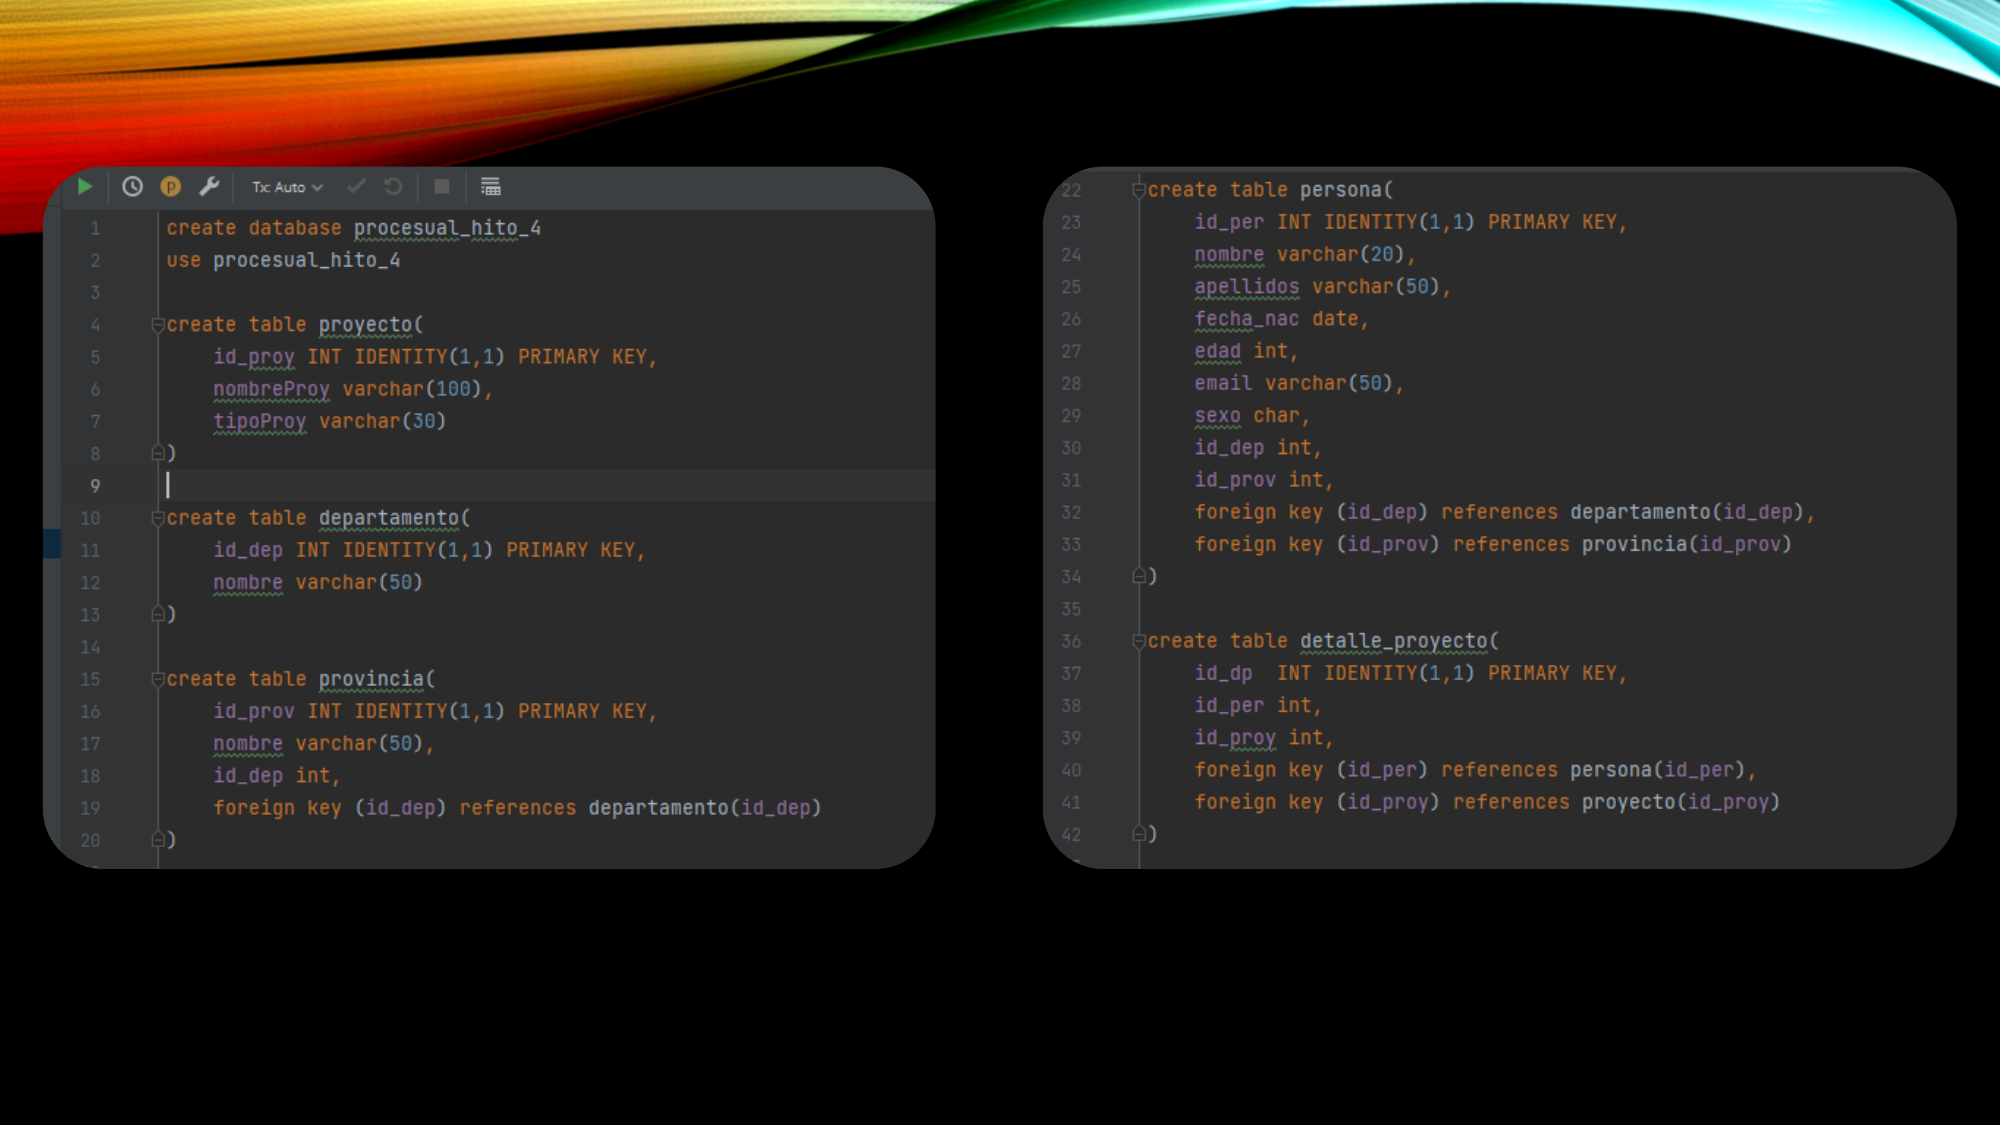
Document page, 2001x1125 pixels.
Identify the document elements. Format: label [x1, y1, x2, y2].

picture [0, 0, 2000, 870]
